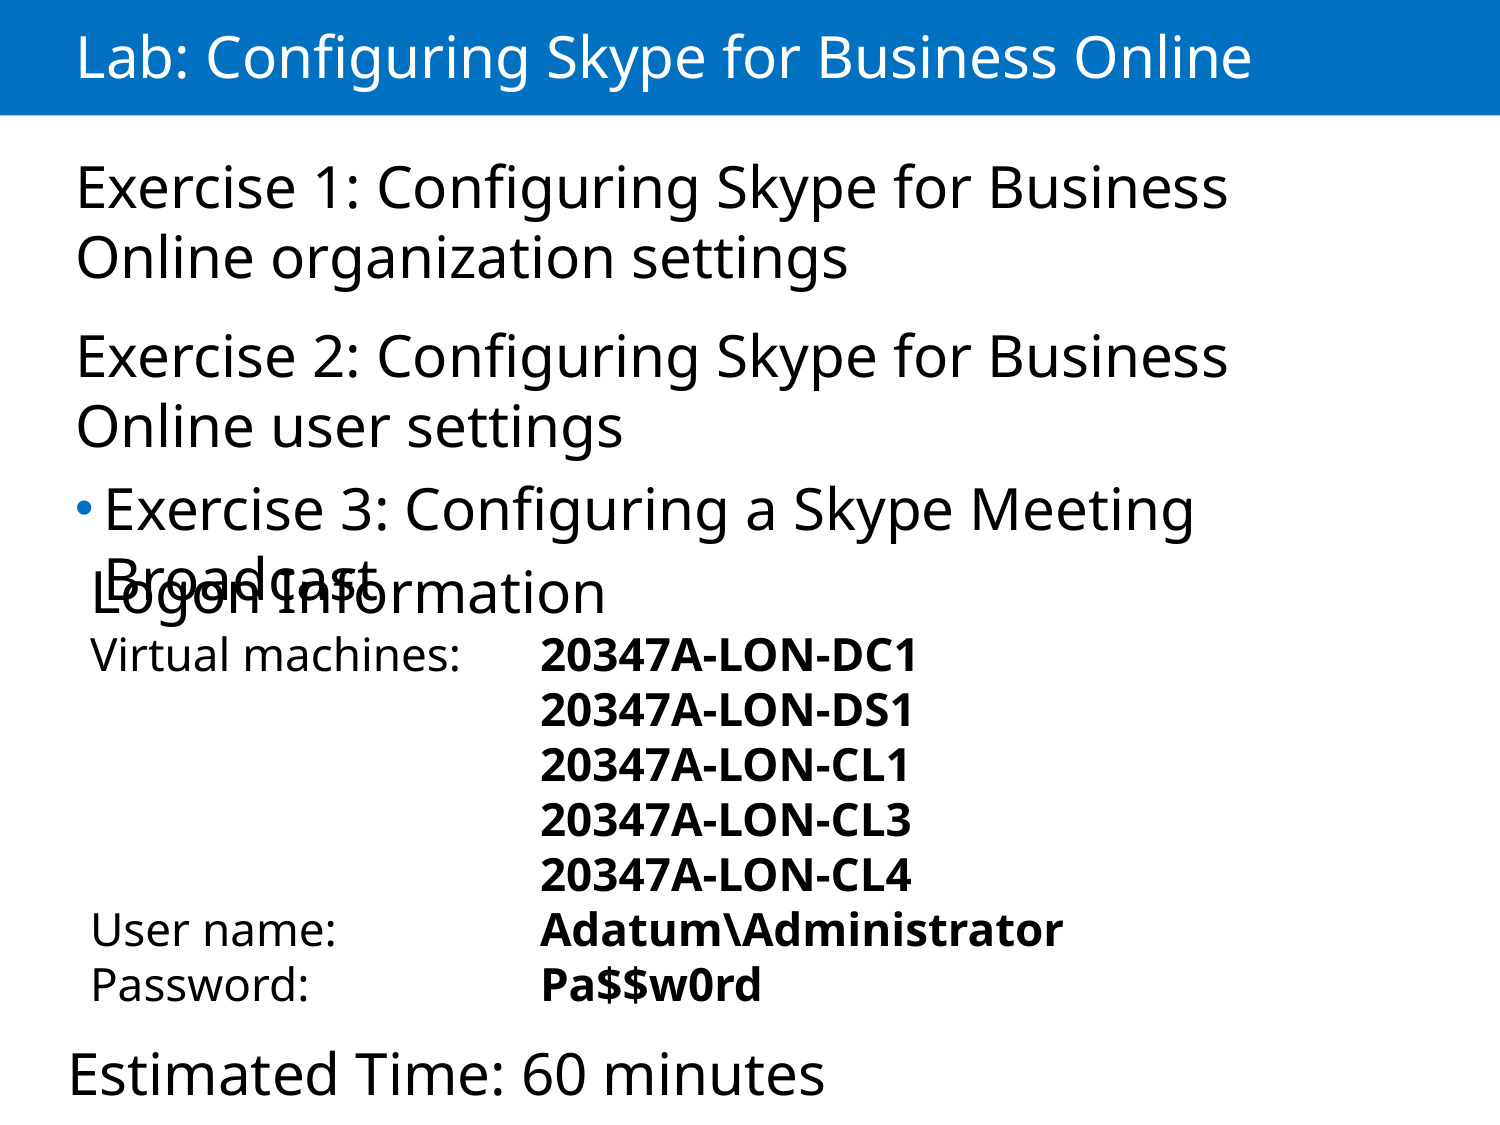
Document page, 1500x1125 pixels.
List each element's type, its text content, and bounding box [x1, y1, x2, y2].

title Lab: Configuring Skype for Business Online [75, 0, 1351, 122]
text_box Logon Information Virtual machines: 20347A-LON-DC1 20347A-LON-DS1 20347A-LON-CL1 20347A-LON-CL3 20347A-LON-CL4 User name: Adatum\Administrator Password: Pa$$w0rd [75, 548, 1200, 1018]
text_box Estimated Time: 60 minutes [52, 1029, 841, 1115]
list Exercise 1: Configuring Skype for Business Online organization settings Exercise 2: Configuring Skype for Business Online user settings Exercise 3: Configuring a Skype Meeting Broadcast [74, 149, 1408, 995]
